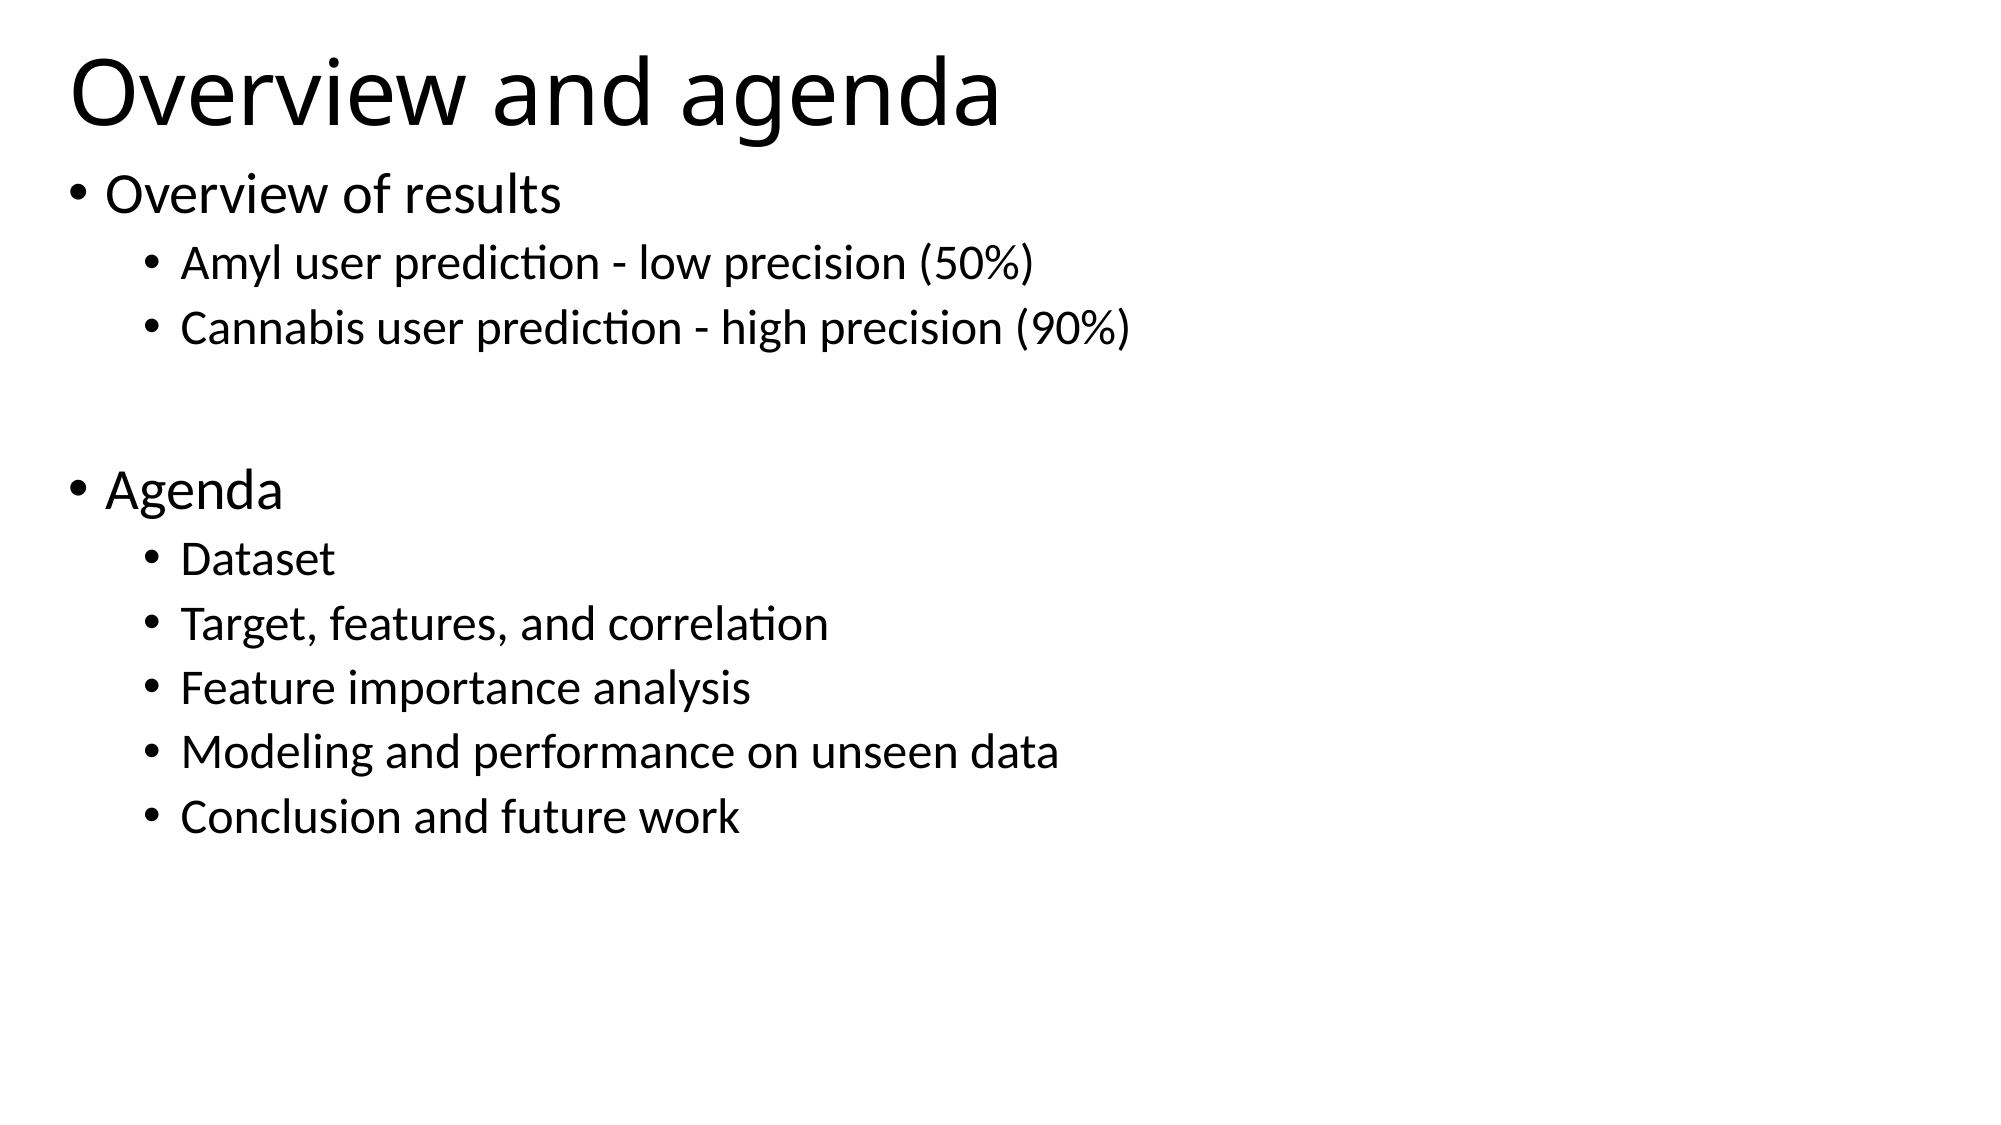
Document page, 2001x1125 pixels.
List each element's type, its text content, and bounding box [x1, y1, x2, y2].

title Overview and agenda [53, 35, 1947, 156]
list Overview of results Amyl user prediction - low precision (50%) Cannabis user prediction - high precision (90%) Agenda Dataset Target, features, and correlation Feature importance analysis Modeling and performance on unseen data Conclusion and future work [53, 156, 1950, 1078]
